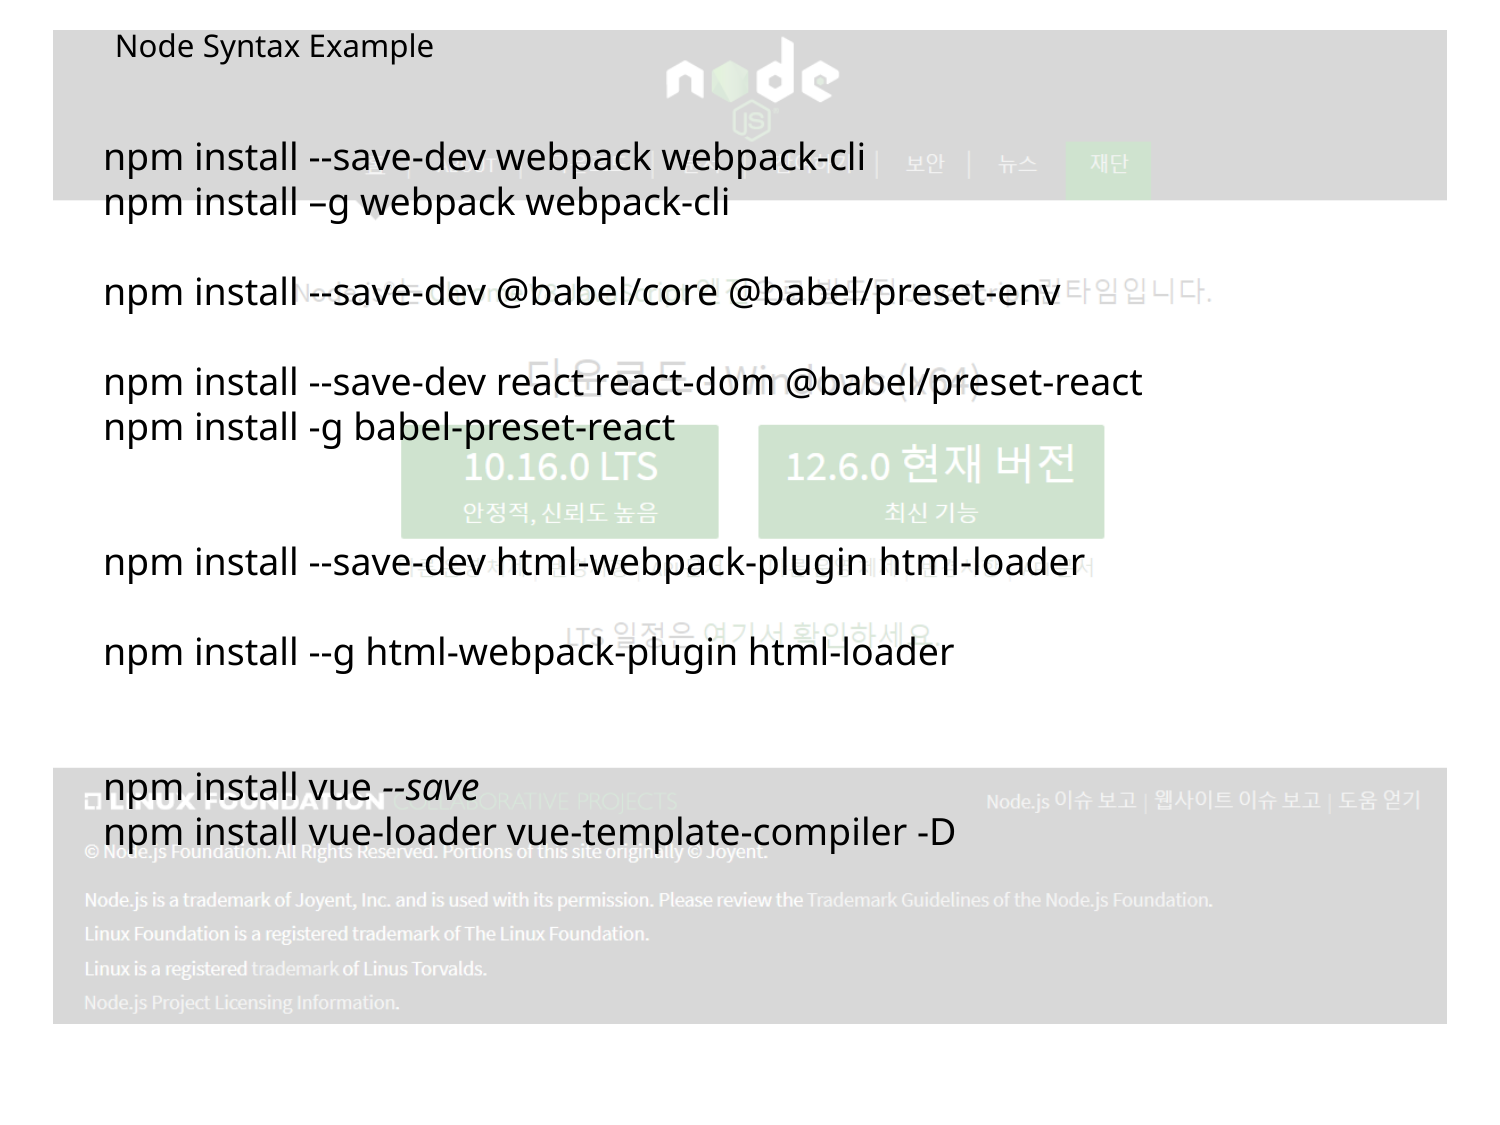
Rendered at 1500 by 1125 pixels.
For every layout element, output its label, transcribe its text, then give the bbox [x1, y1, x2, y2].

text_box npm install --save-dev webpack webpack-cli npm install –g webpack webpack-cli npm install --save-dev @babel/core @babel/preset-env npm install --save-dev react react-dom @babel/preset-react npm install -g babel-preset-react npm install --save-dev html-webpack-plugin html-loader npm install --g html-webpack-plugin html-loader npm install vue --save npm install vue-loader vue-template-compiler -D [88, 125, 1282, 861]
text_box Node Syntax Example [100, 19, 1388, 72]
